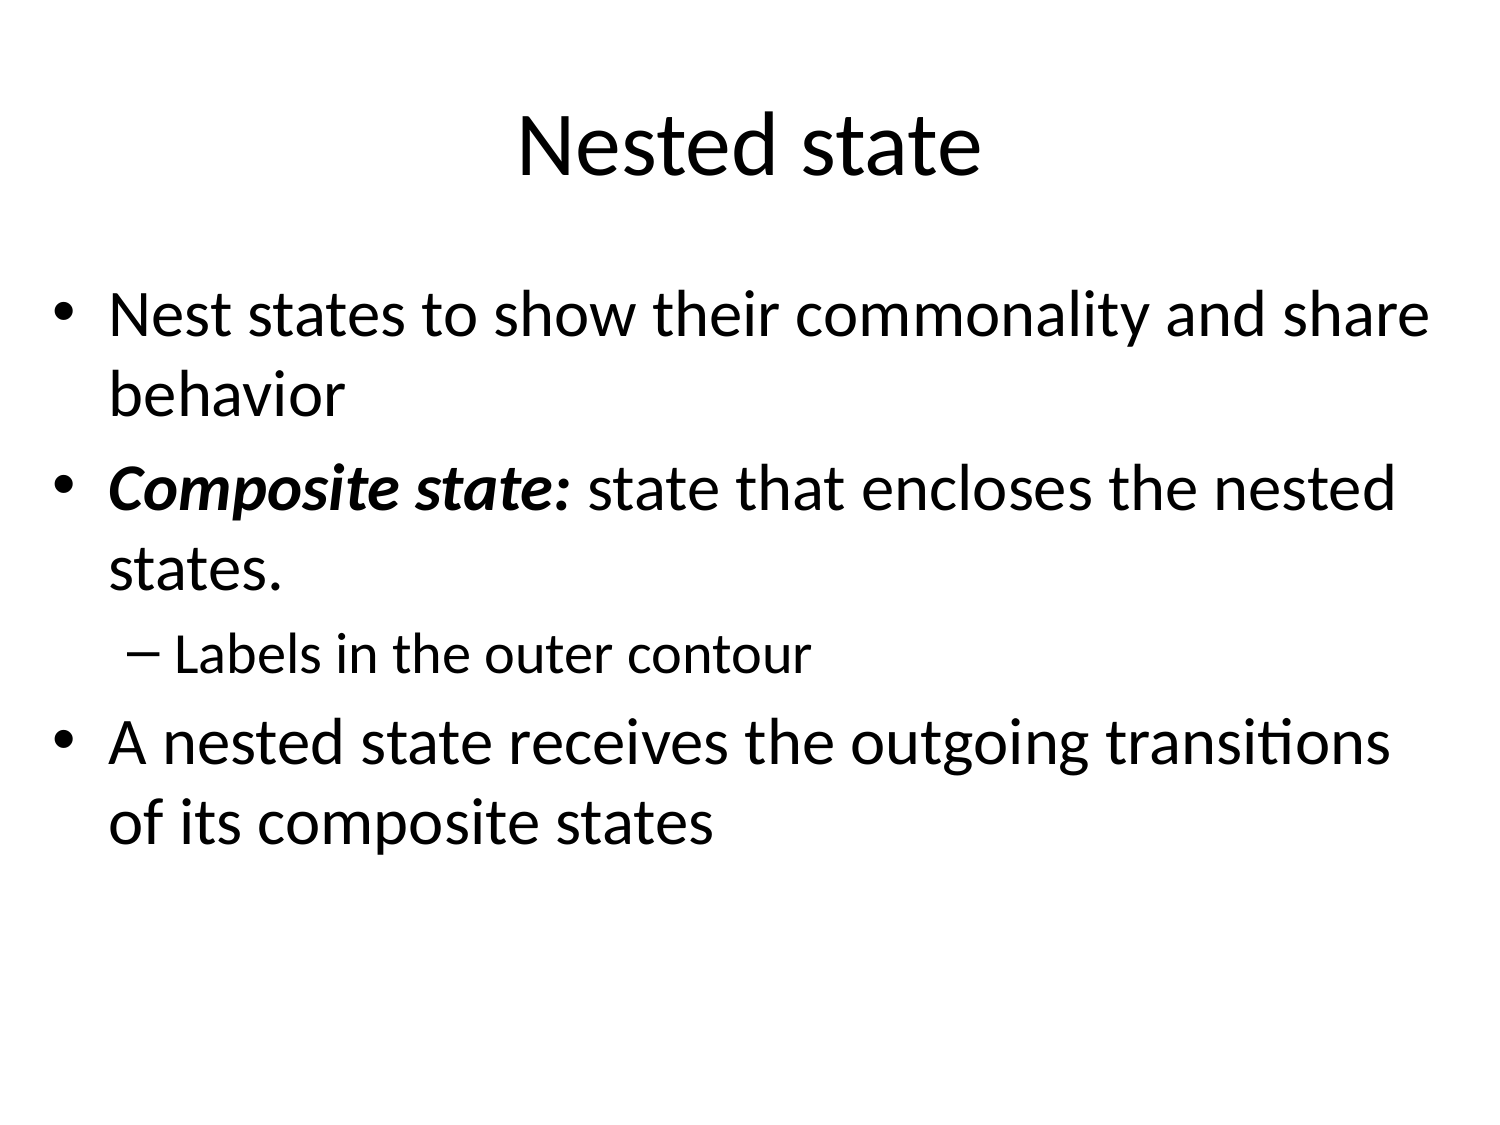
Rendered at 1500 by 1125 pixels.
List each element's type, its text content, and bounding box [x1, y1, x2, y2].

title Nested state [75, 45, 1425, 233]
list Nest states to show their commonality and share behavior Composite state: state that encloses the nested states. Labels in the outer contour A nested state receives the outgoing transitions of its composite states [37, 262, 1463, 1005]
